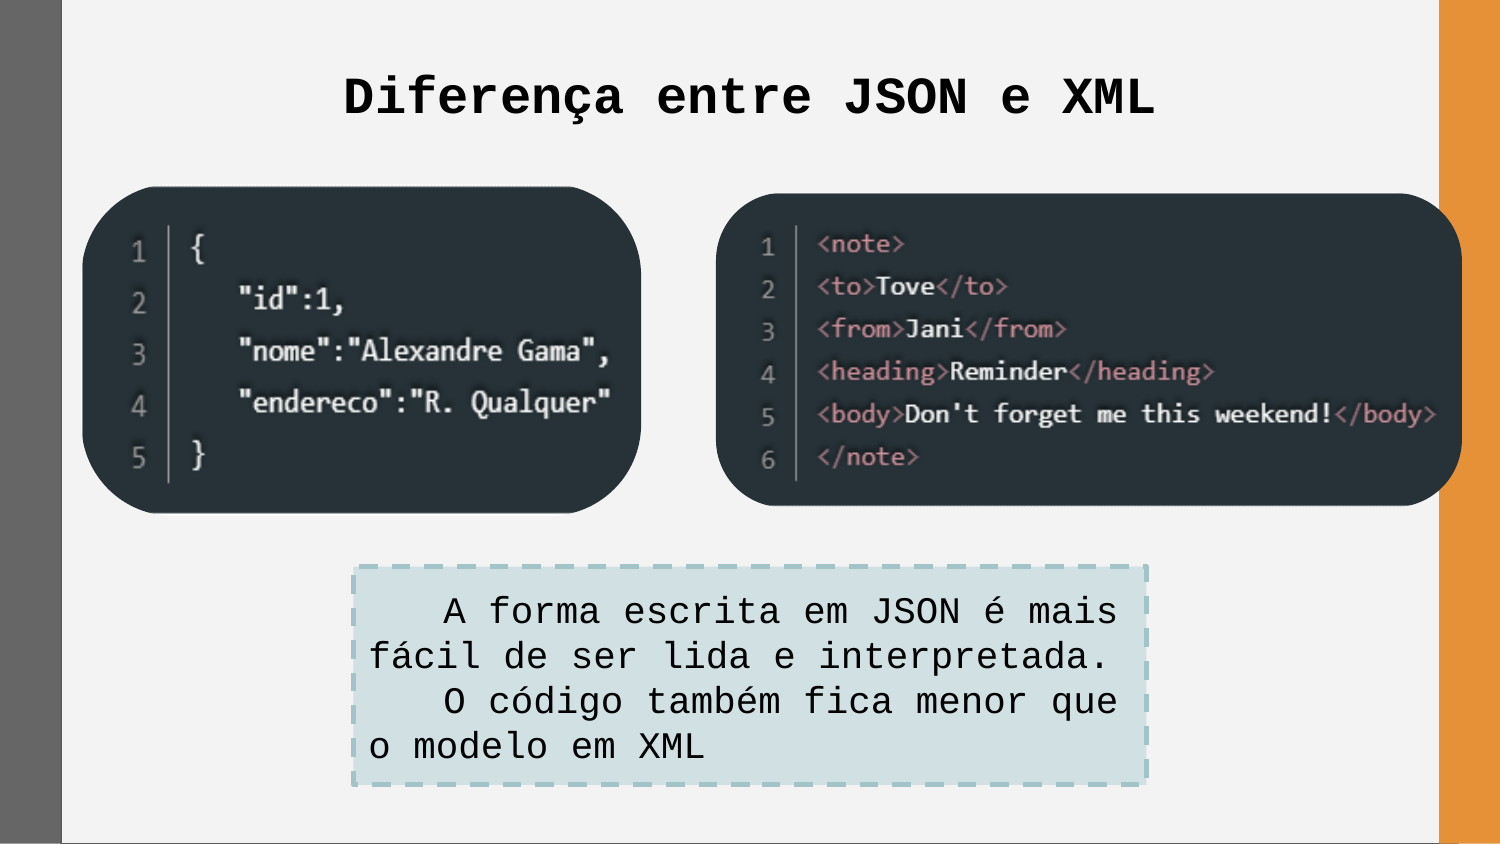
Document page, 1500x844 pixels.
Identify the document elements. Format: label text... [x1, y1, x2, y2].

title Diferença entre JSON e XML [51, 54, 1449, 149]
text_box A forma escrita em JSON é mais fácil de ser lida e interpretada. O código também fica menor que o modelo em XML [353, 566, 1147, 785]
picture [81, 183, 642, 517]
picture [715, 192, 1463, 508]
